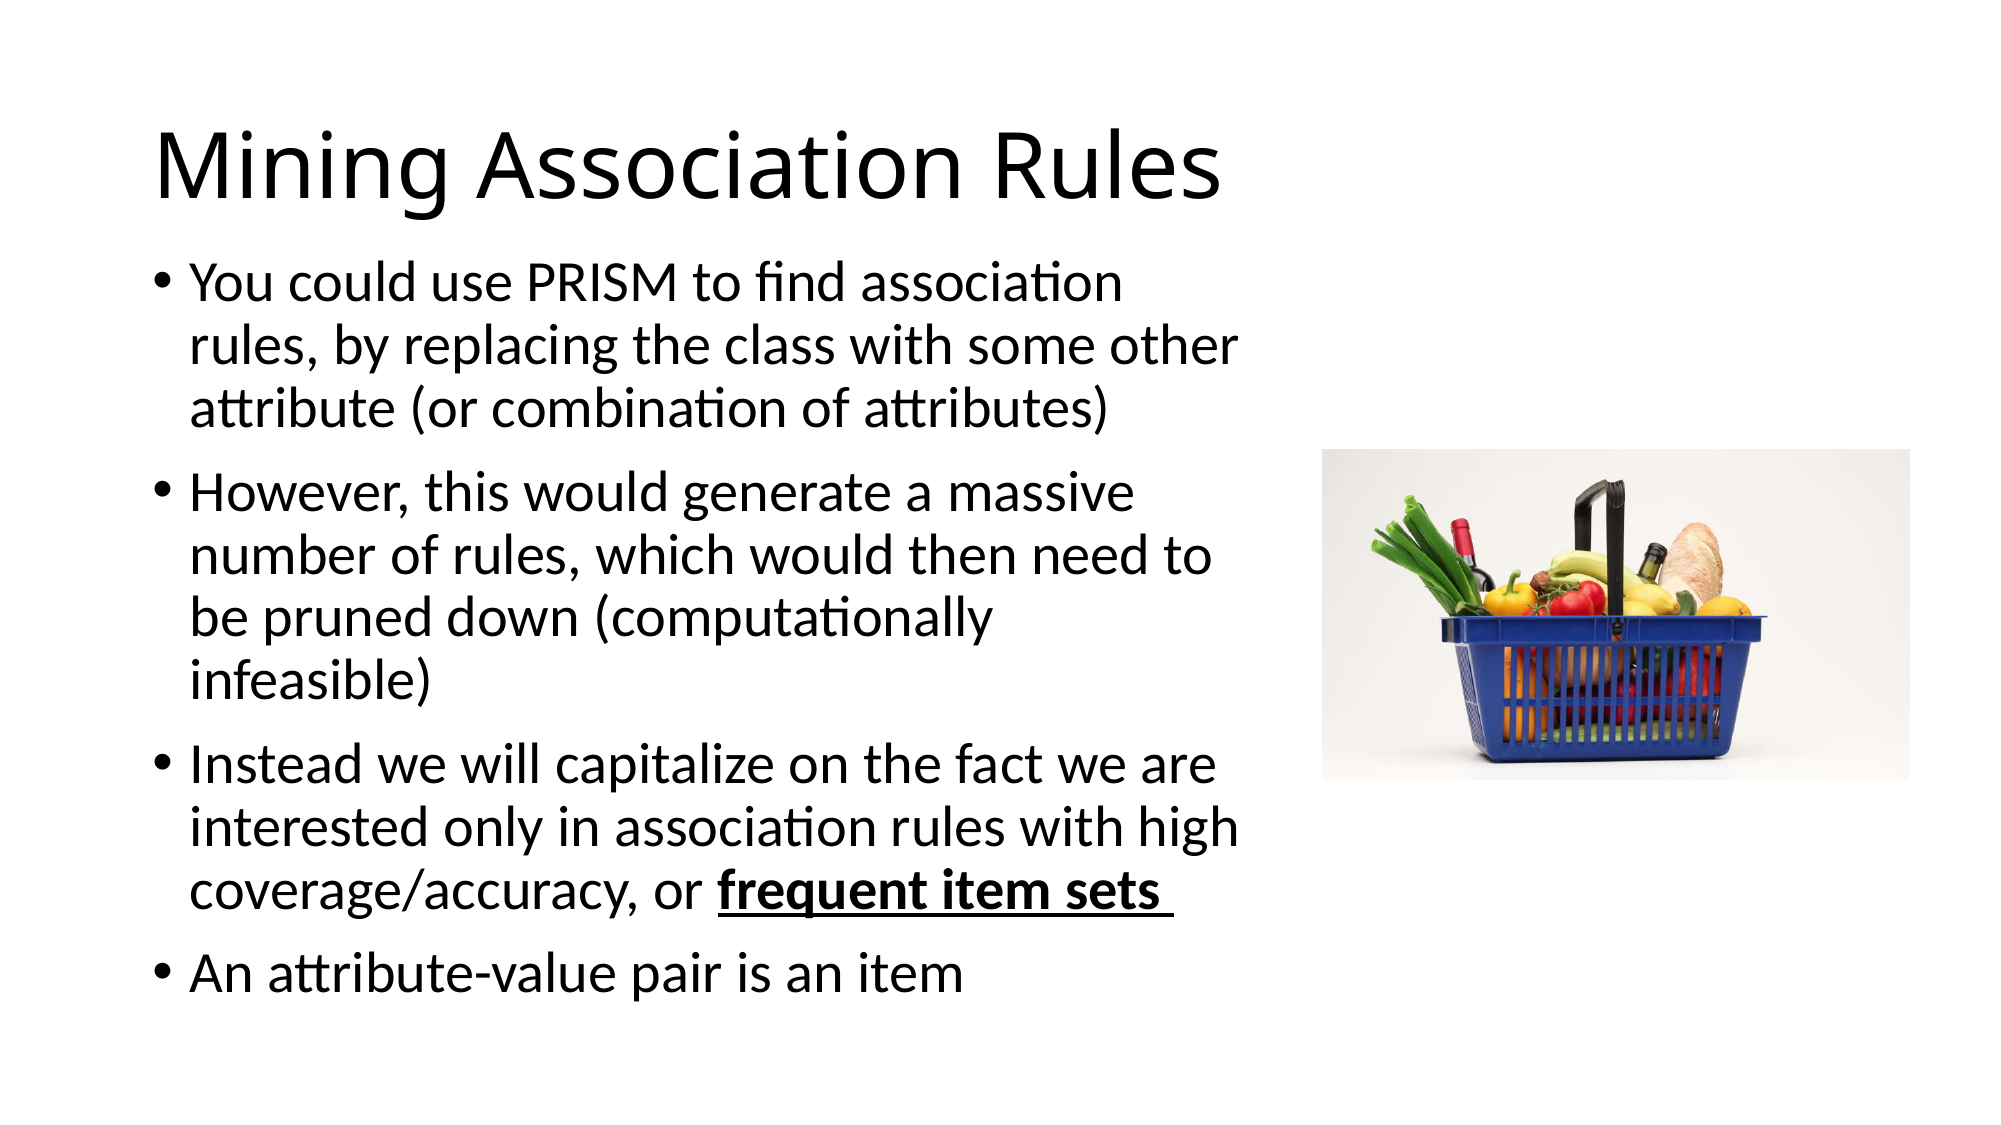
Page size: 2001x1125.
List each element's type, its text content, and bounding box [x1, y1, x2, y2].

picture [1322, 449, 1910, 780]
list You could use PRISM to find association rules, by replacing the class with some other attribute (or combination of attributes) However, this would generate a massive number of rules, which would then need to be pruned down (computationally infeasible) Instead we will capitalize on the fact we are interested only in association rules with high coverage/accuracy, or frequent item sets An attribute-value pair is an item [137, 244, 1264, 1020]
title Mining Association Rules [137, 59, 1863, 278]
